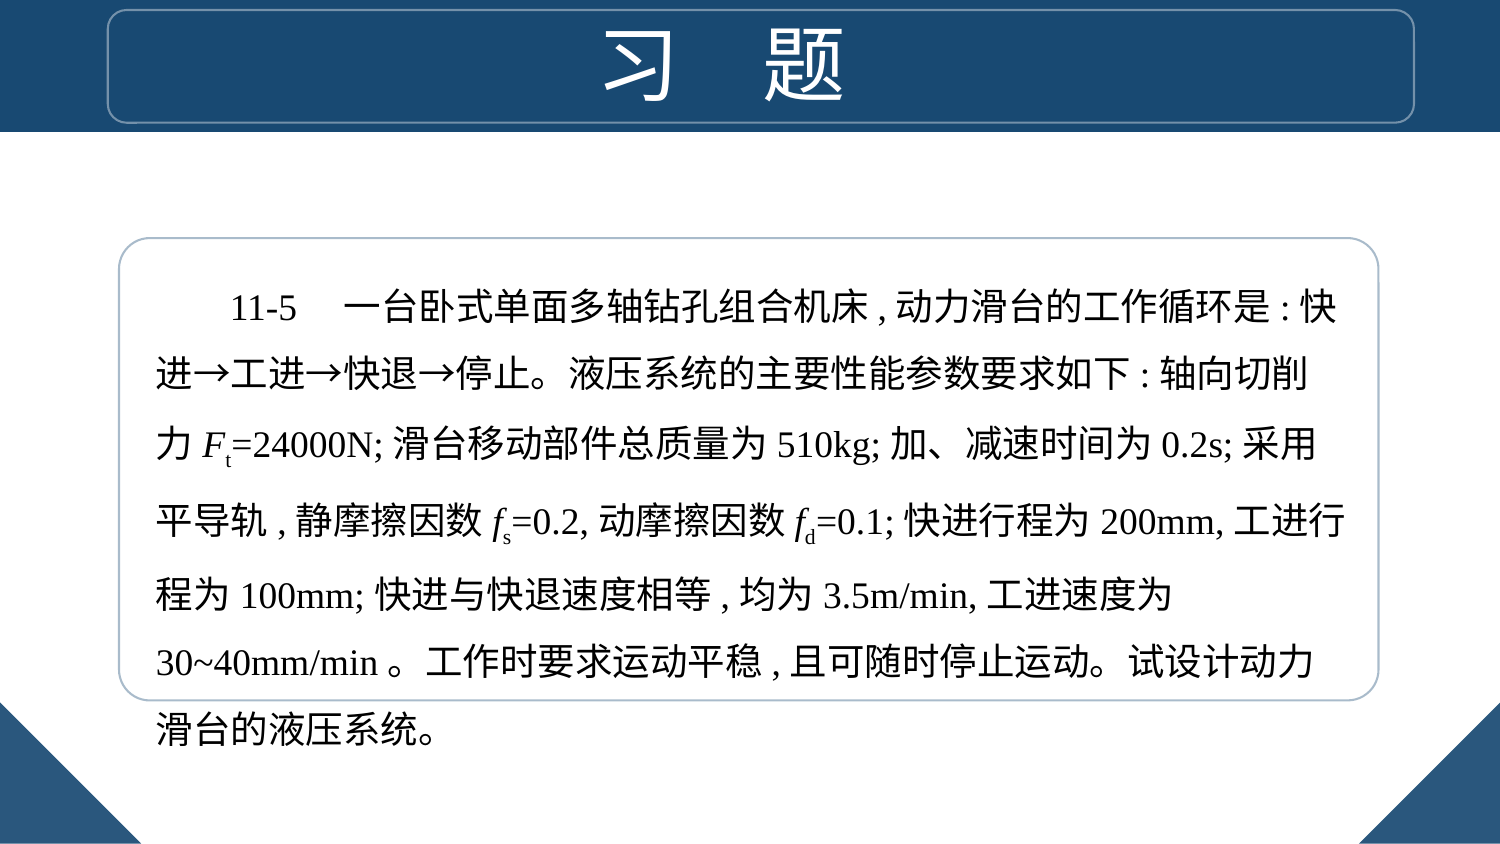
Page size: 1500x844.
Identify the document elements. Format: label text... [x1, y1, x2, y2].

text_box [106, 8, 1416, 124]
text_box [0, 700, 144, 844]
text_box 11-5 一台卧式单面多轴钻孔组合机床,动力滑台的工作循环是:快进→工进→快退→停止。液压系统的主要性能参数要求如下:轴向切削力Ft=24000N;滑台移动部件总质量为510kg;加、减速时间为0.2s;采用平导轨,静摩擦因数fs=0.2,动摩擦因数fd=0.1;快进行程为200mm,工进行程为100mm;快进与快退速度相等,均为3.5m/min,工进速度为30~40mm/min。工作时要求运动平稳,且可随时停止运动。试设计动力滑台的液压系统。 [141, 699, 1362, 759]
text_box 习 题 [581, 4, 994, 120]
text_box [1357, 701, 1500, 844]
text_box [117, 237, 1380, 702]
